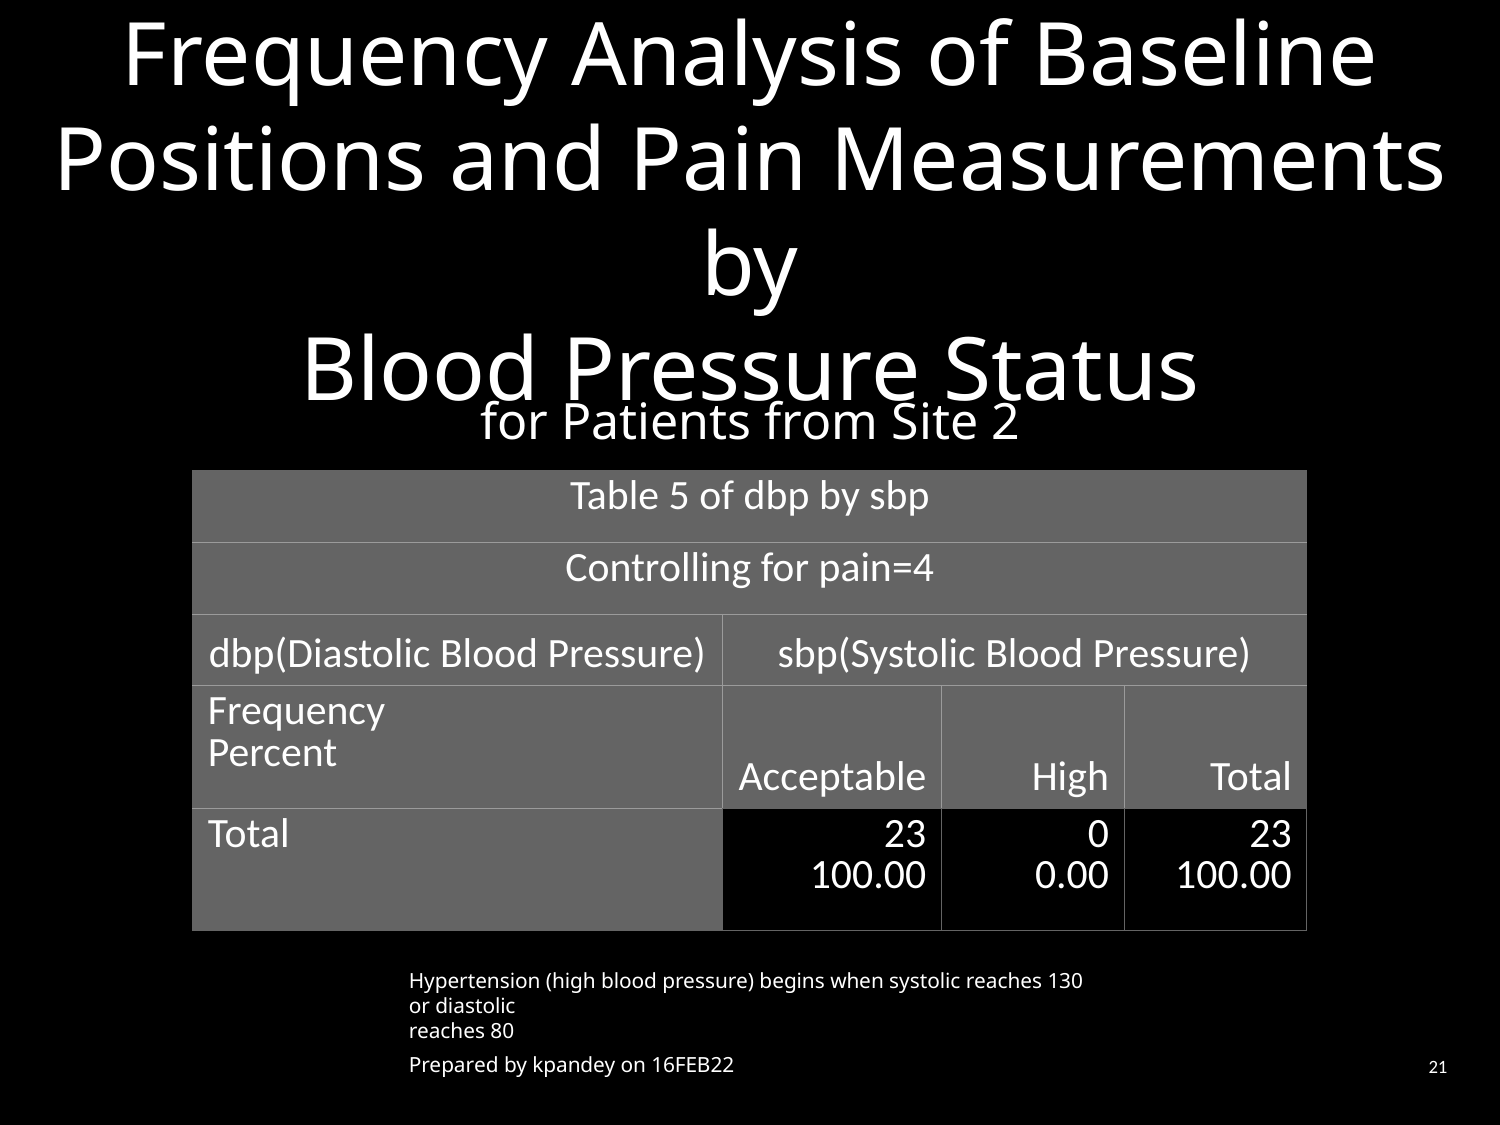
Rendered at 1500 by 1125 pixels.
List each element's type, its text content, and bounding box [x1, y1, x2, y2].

table_cell Total [1125, 686, 1306, 808]
table_cell Frequency Percent [193, 686, 722, 808]
table_cell sbp(Systolic Blood Pressure) [723, 615, 1306, 685]
table_cell 23 100.00 [723, 809, 941, 930]
table_cell 0 0.00 [942, 809, 1124, 930]
slide_number 21 [1106, 1043, 1463, 1088]
table_cell High [942, 686, 1124, 808]
title for Patients from Site 2 [37, 378, 1463, 461]
footer Hypertension (high blood pressure) begins when systolic reaches 130 or diastolic reaches 80 [393, 969, 1107, 1041]
table_cell 23 100.00 [1125, 809, 1306, 930]
footer Prepared by kpandey on 16FEB22 [393, 1041, 1107, 1088]
table_cell Controlling for pain=4 [193, 543, 1306, 614]
table_cell dbp(Diastolic Blood Pressure) [193, 615, 722, 685]
table_header Table 5 of dbp by sbp [193, 471, 1306, 542]
table_cell Total [193, 809, 722, 930]
title Frequency Analysis of Baseline Positions and Pain Measurements by Blood Pressure Status [37, 37, 1463, 378]
table_cell Acceptable [723, 686, 941, 808]
